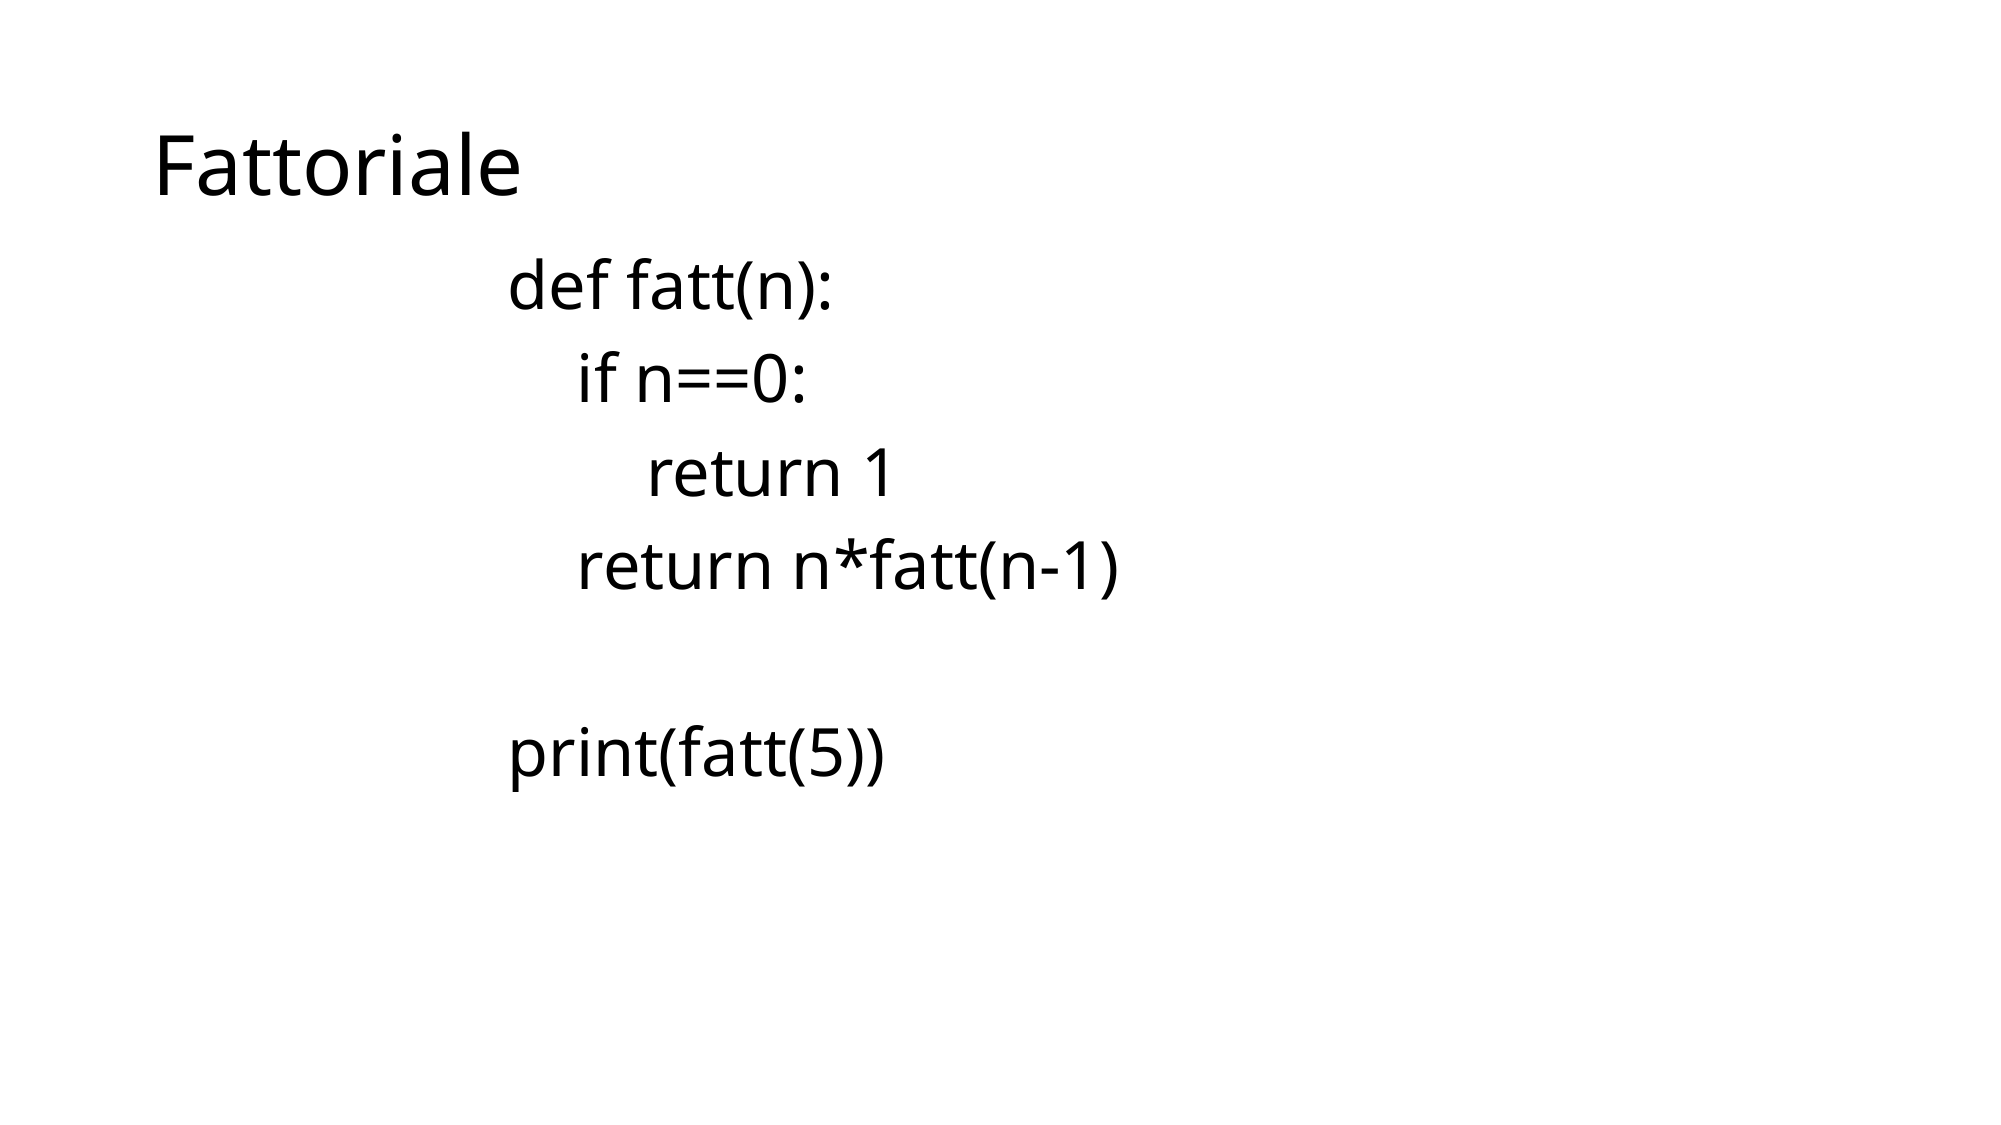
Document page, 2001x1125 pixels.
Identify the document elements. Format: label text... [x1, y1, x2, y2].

title Fattoriale [137, 59, 1863, 278]
text_box def fatt(n): if n==0: return 1 return n*fatt(n-1) print(fatt(5)) [493, 235, 1135, 797]
